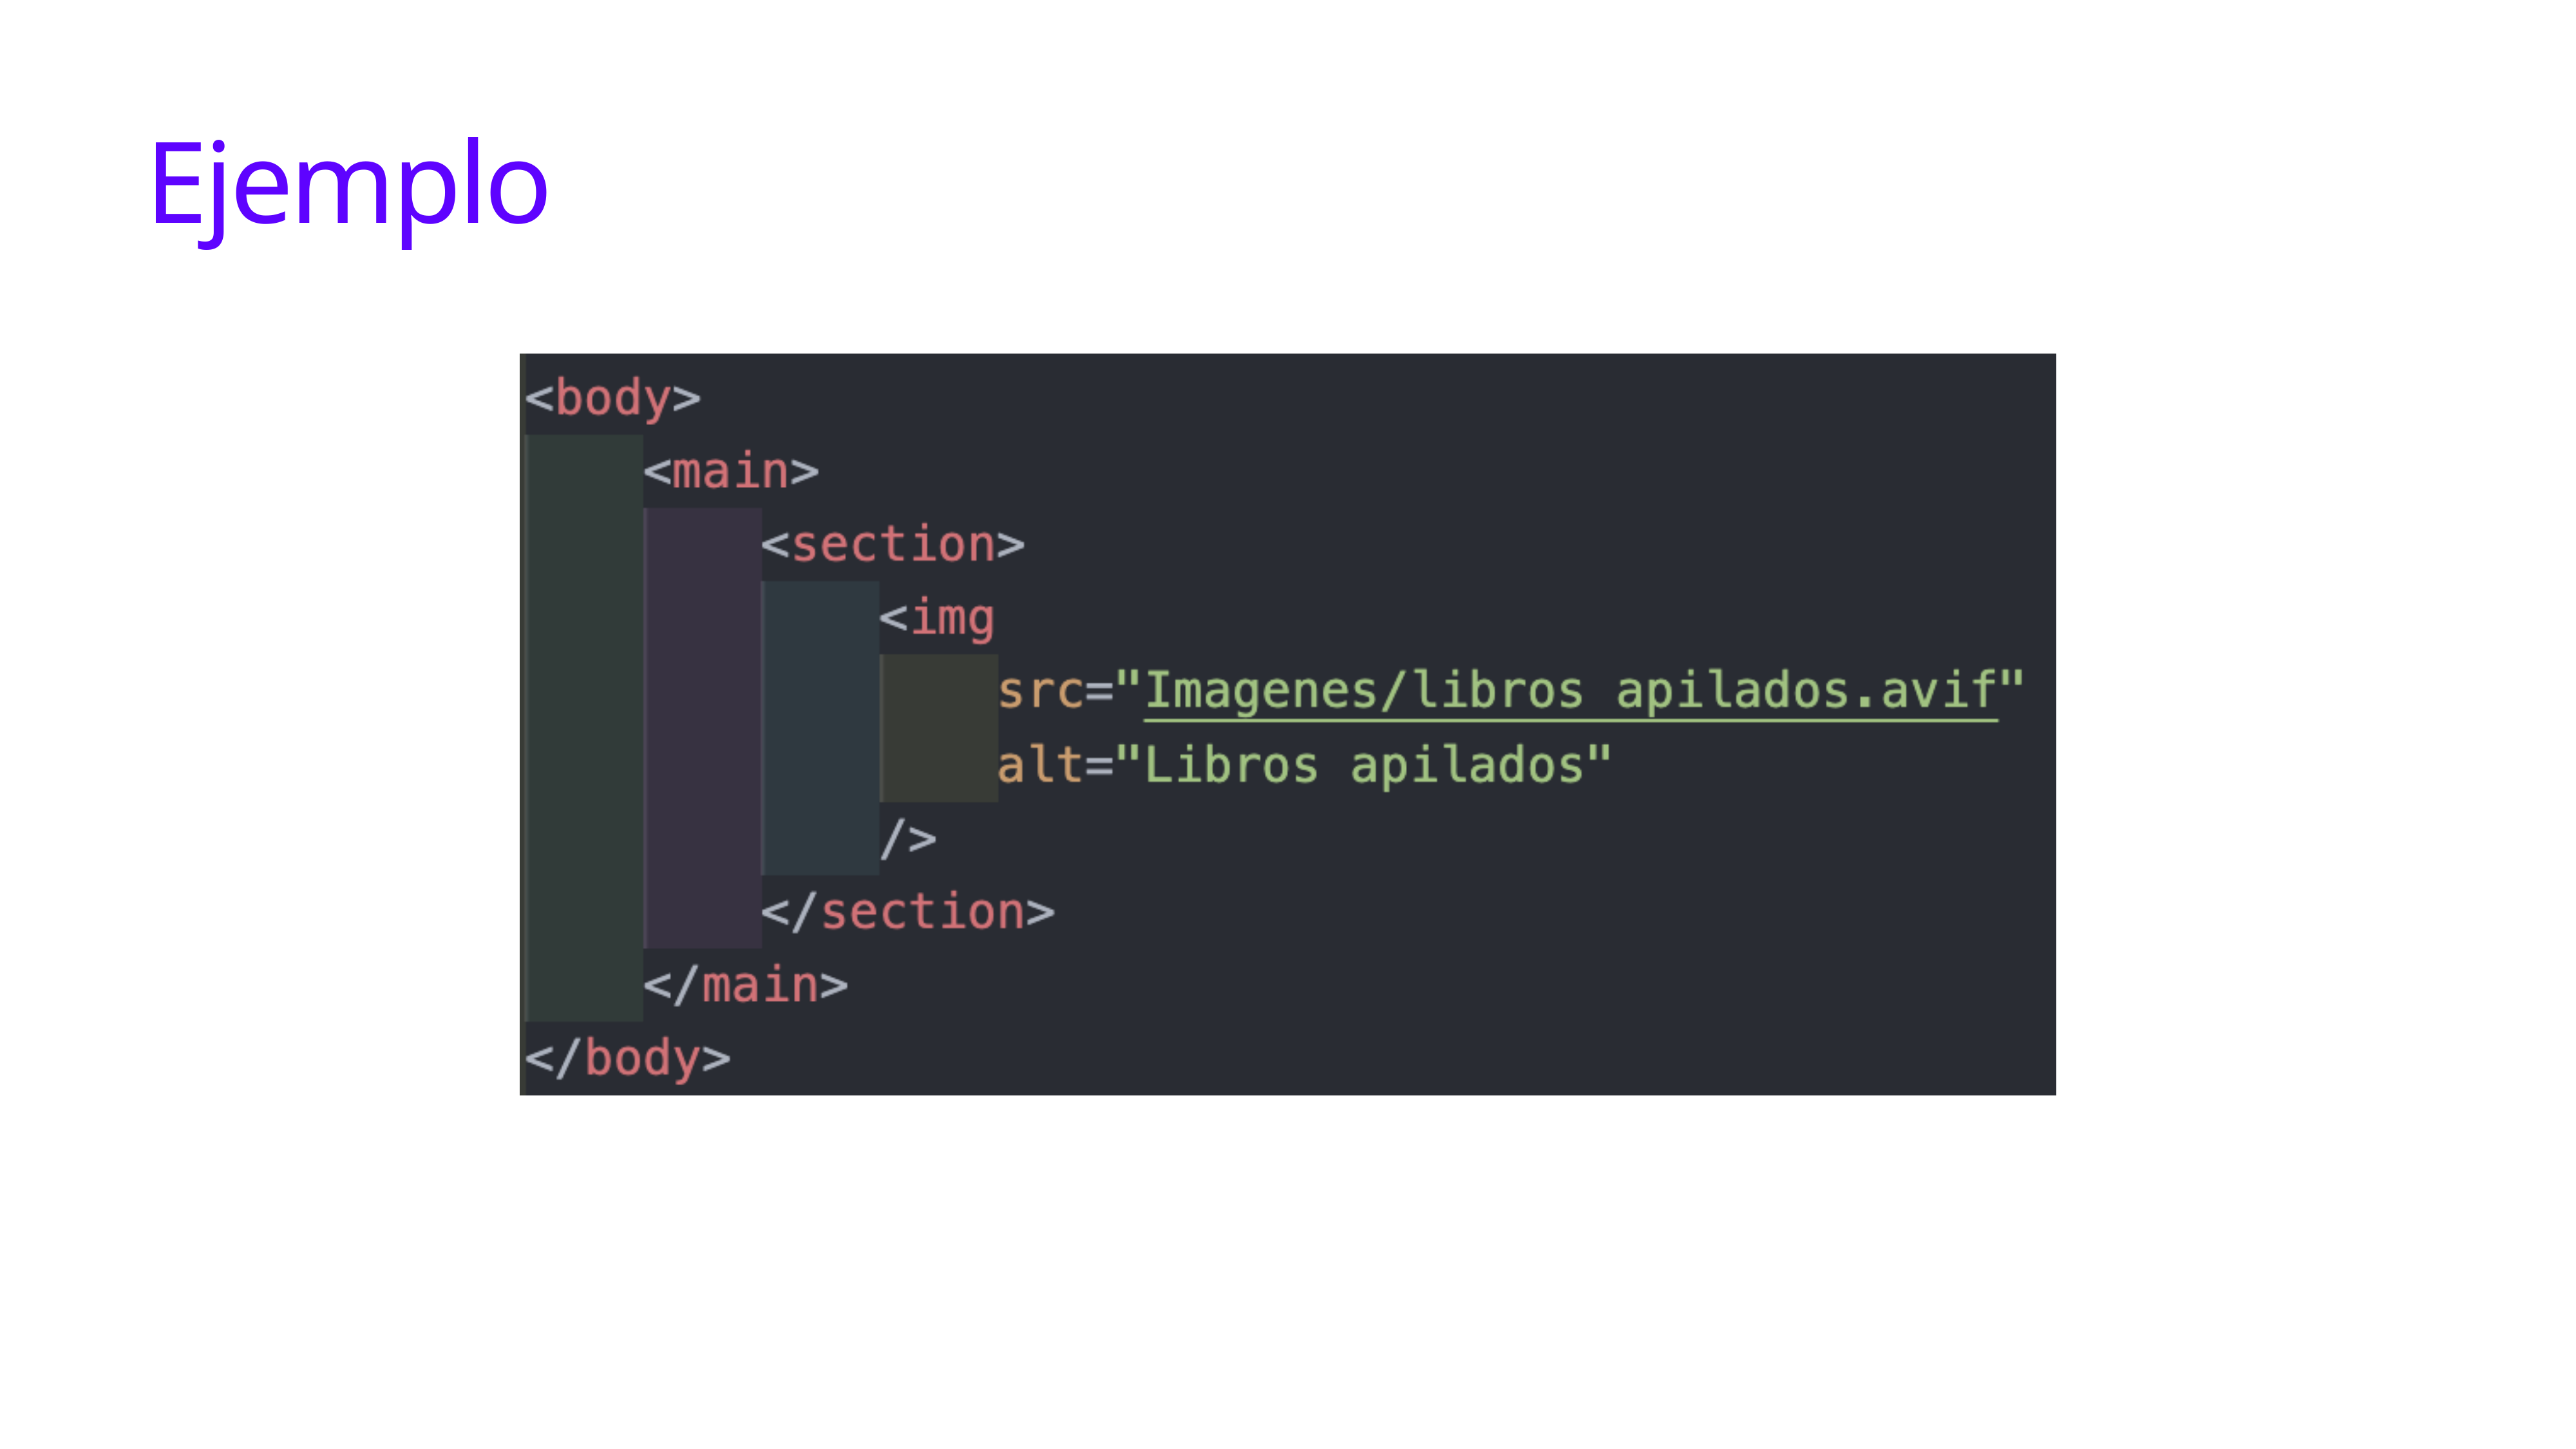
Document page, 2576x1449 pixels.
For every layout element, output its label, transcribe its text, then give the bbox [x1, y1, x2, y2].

picture [519, 354, 2057, 1095]
title Ejemplo [0, 86, 859, 251]
